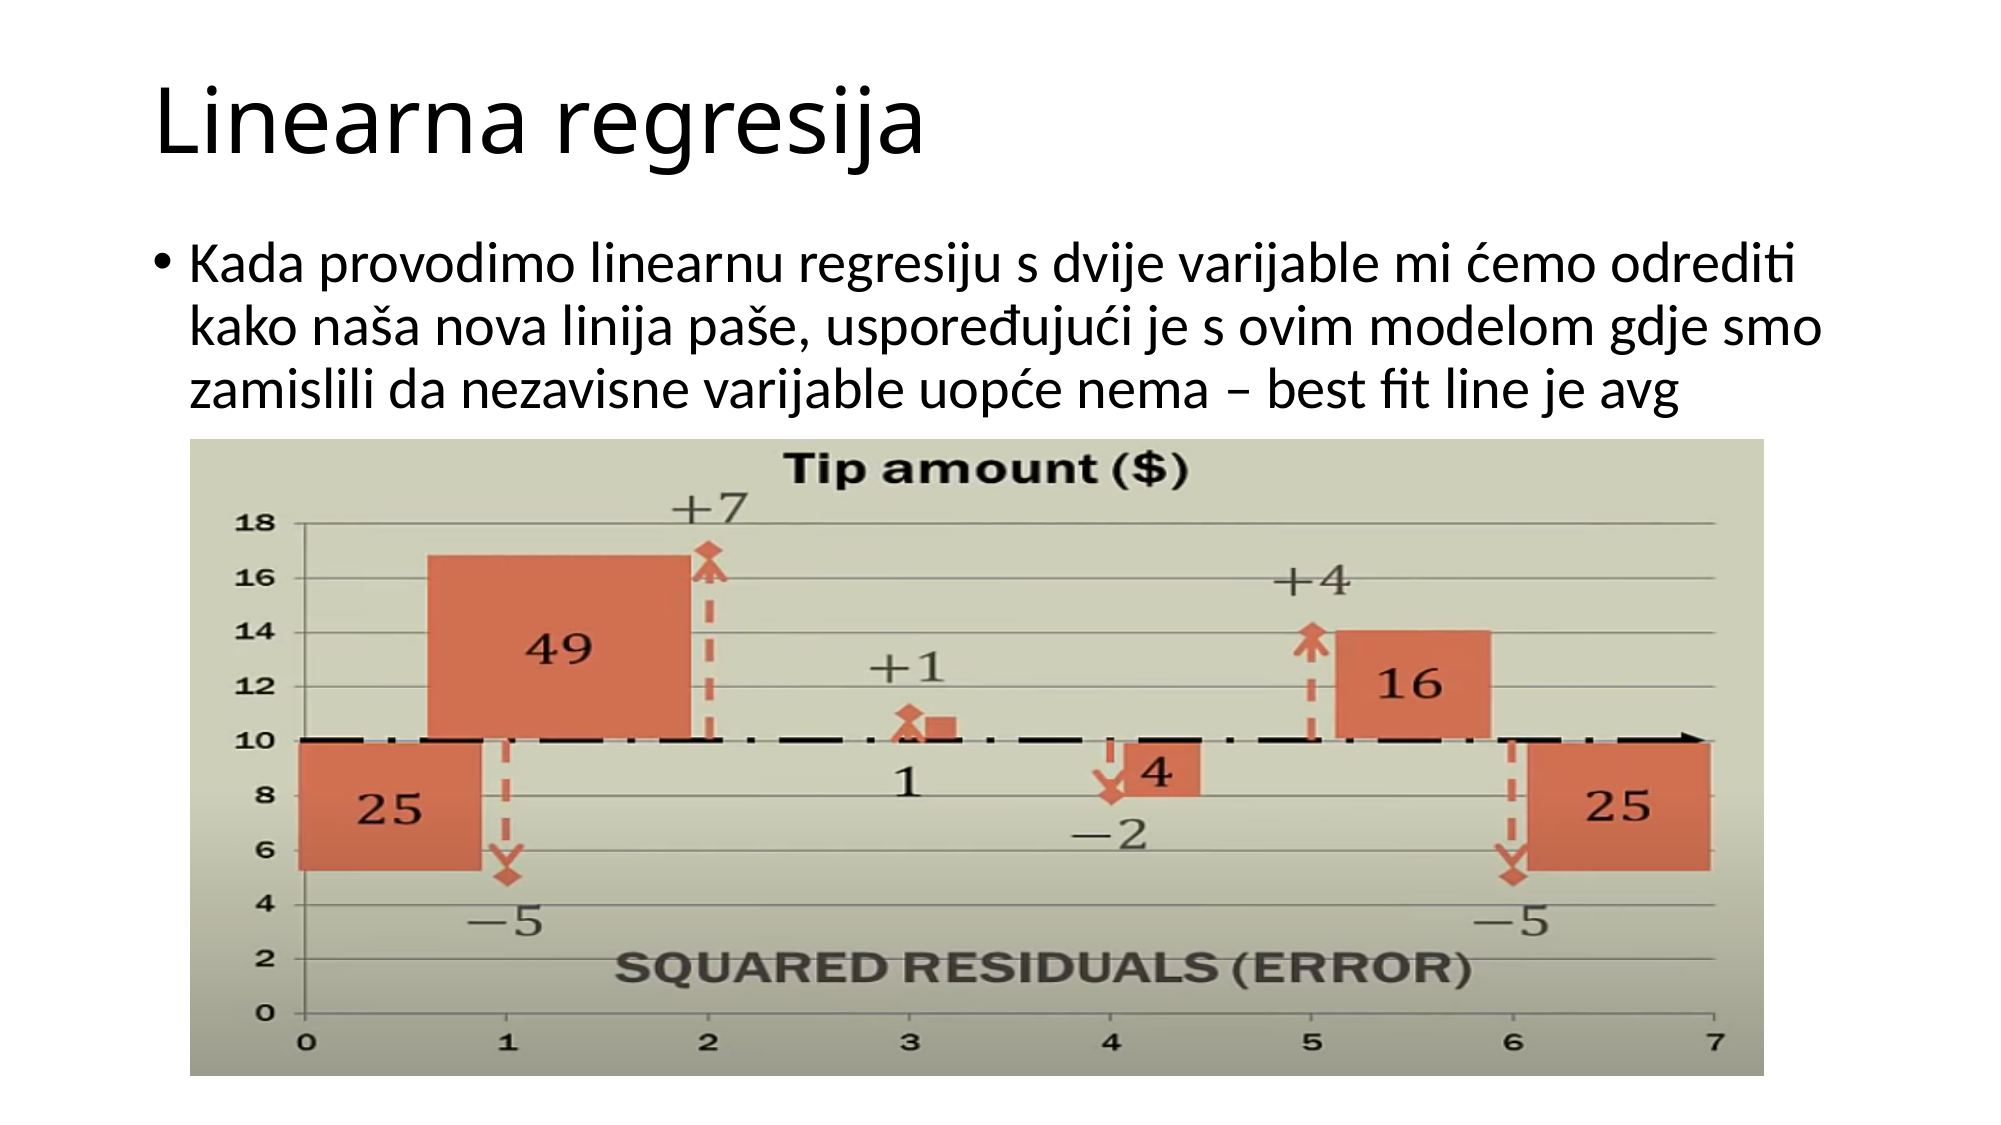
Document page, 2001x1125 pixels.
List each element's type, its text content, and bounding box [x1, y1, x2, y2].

title Linearna regresija [137, 59, 1863, 188]
list Kada provodimo linearnu regresiju s dvije varijable mi ćemo odrediti kako naša nova linija paše, uspoređujući je s ovim modelom gdje smo zamislili da nezavisne varijable uopće nema – best fit line je avg [137, 224, 1863, 1014]
picture [190, 439, 1764, 1076]
